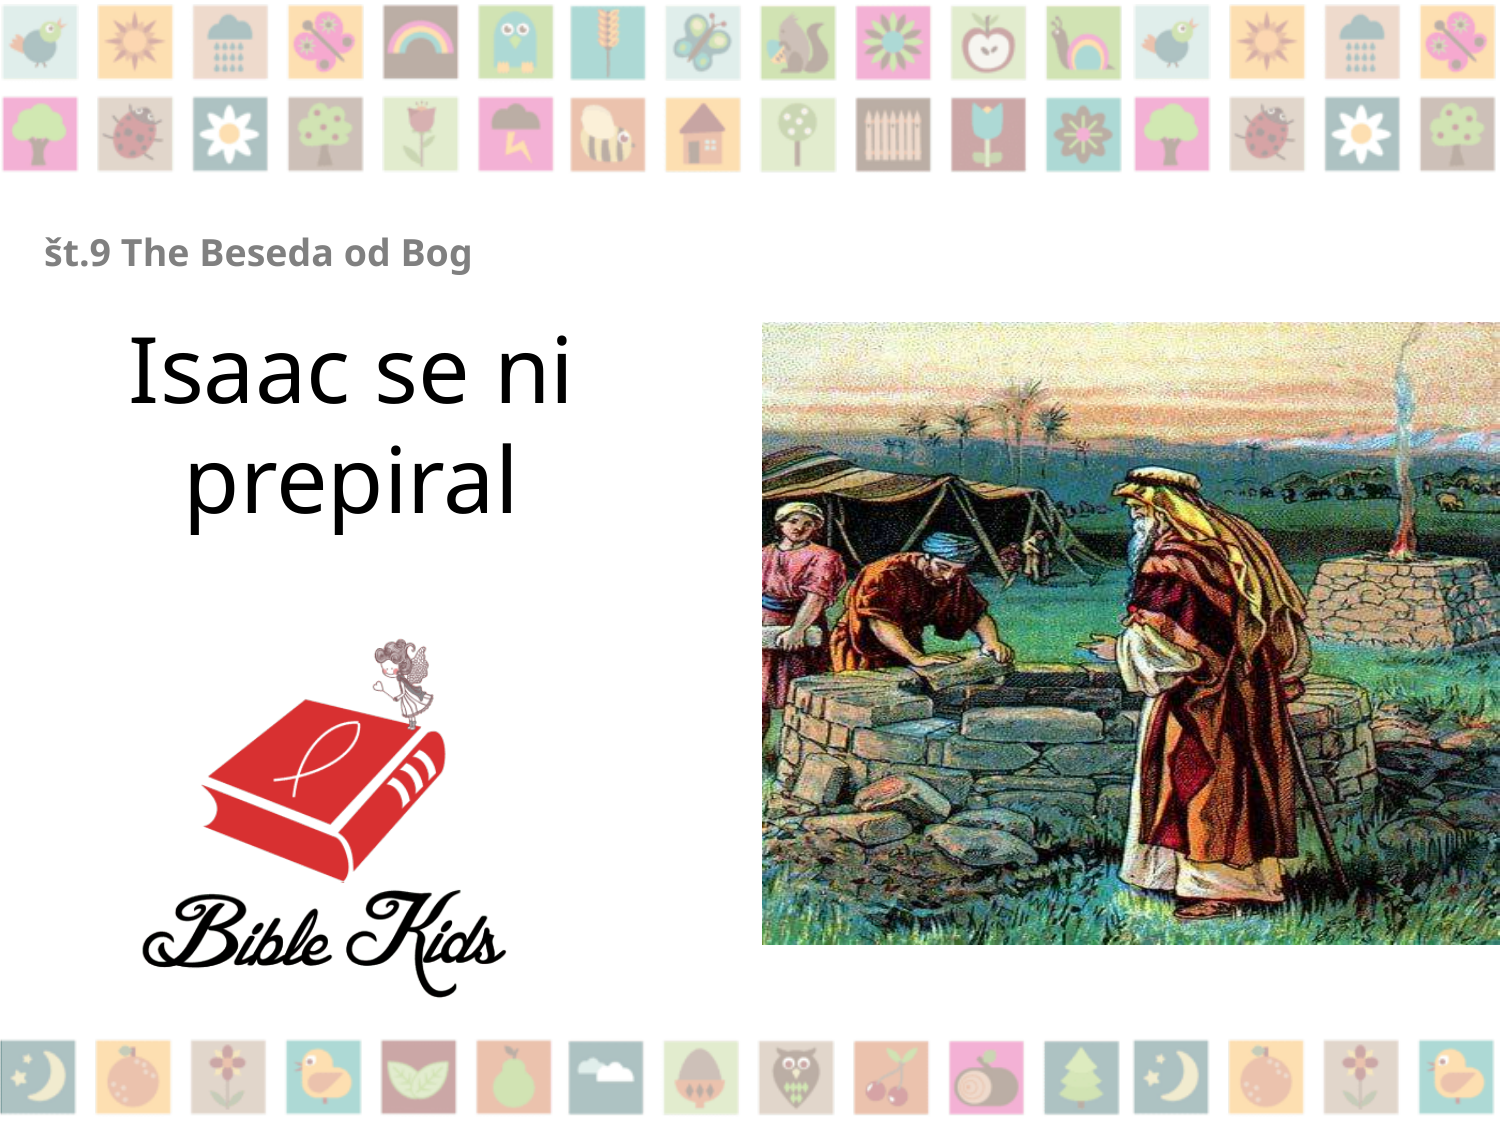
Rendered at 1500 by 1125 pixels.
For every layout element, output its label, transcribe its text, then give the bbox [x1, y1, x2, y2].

text_box št.9 The Beseda od Bog [29, 221, 502, 282]
picture [762, 321, 1500, 945]
picture [117, 600, 544, 1027]
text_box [0, 1028, 1500, 1118]
text_box Isaac se ni prepiral [29, 304, 675, 540]
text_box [0, 3, 1500, 181]
